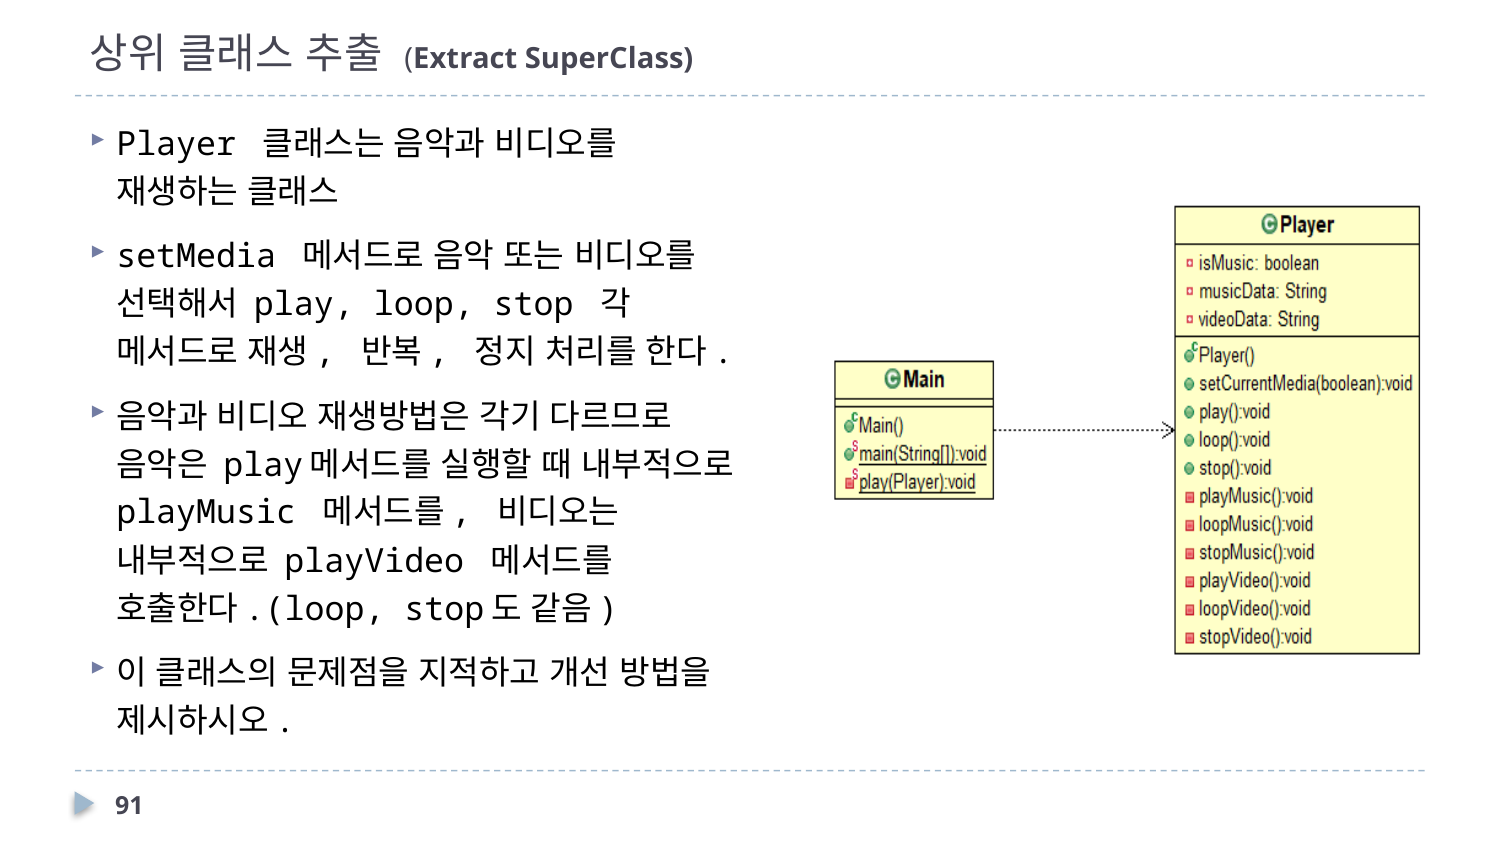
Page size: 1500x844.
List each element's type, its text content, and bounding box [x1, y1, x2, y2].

picture [832, 202, 1426, 662]
title 상위 클래스 추출 (Extract SuperClass) [75, 18, 1425, 85]
slide_number 91 [100, 782, 426, 827]
list Player 클래스는 음악과 비디오를 재생하는 클래스 setMedia 메서드로 음악 또는 비디오를 선택해서 play, loop, stop 각 메서드로 재생, 반복, 정지 처리를 한다. 음악과 비디오 재생방법은 각기 다르므로 음악은 play메서드를 실행할 때 내부적으로 playMusic 메서드를, 비디오는 내부적으로 playVideo 메서드를 호출한다.(loop, stop도 같음) 이 클래스의 문제점을 지적하고 개선 방법을 제시하시오. [75, 106, 750, 758]
